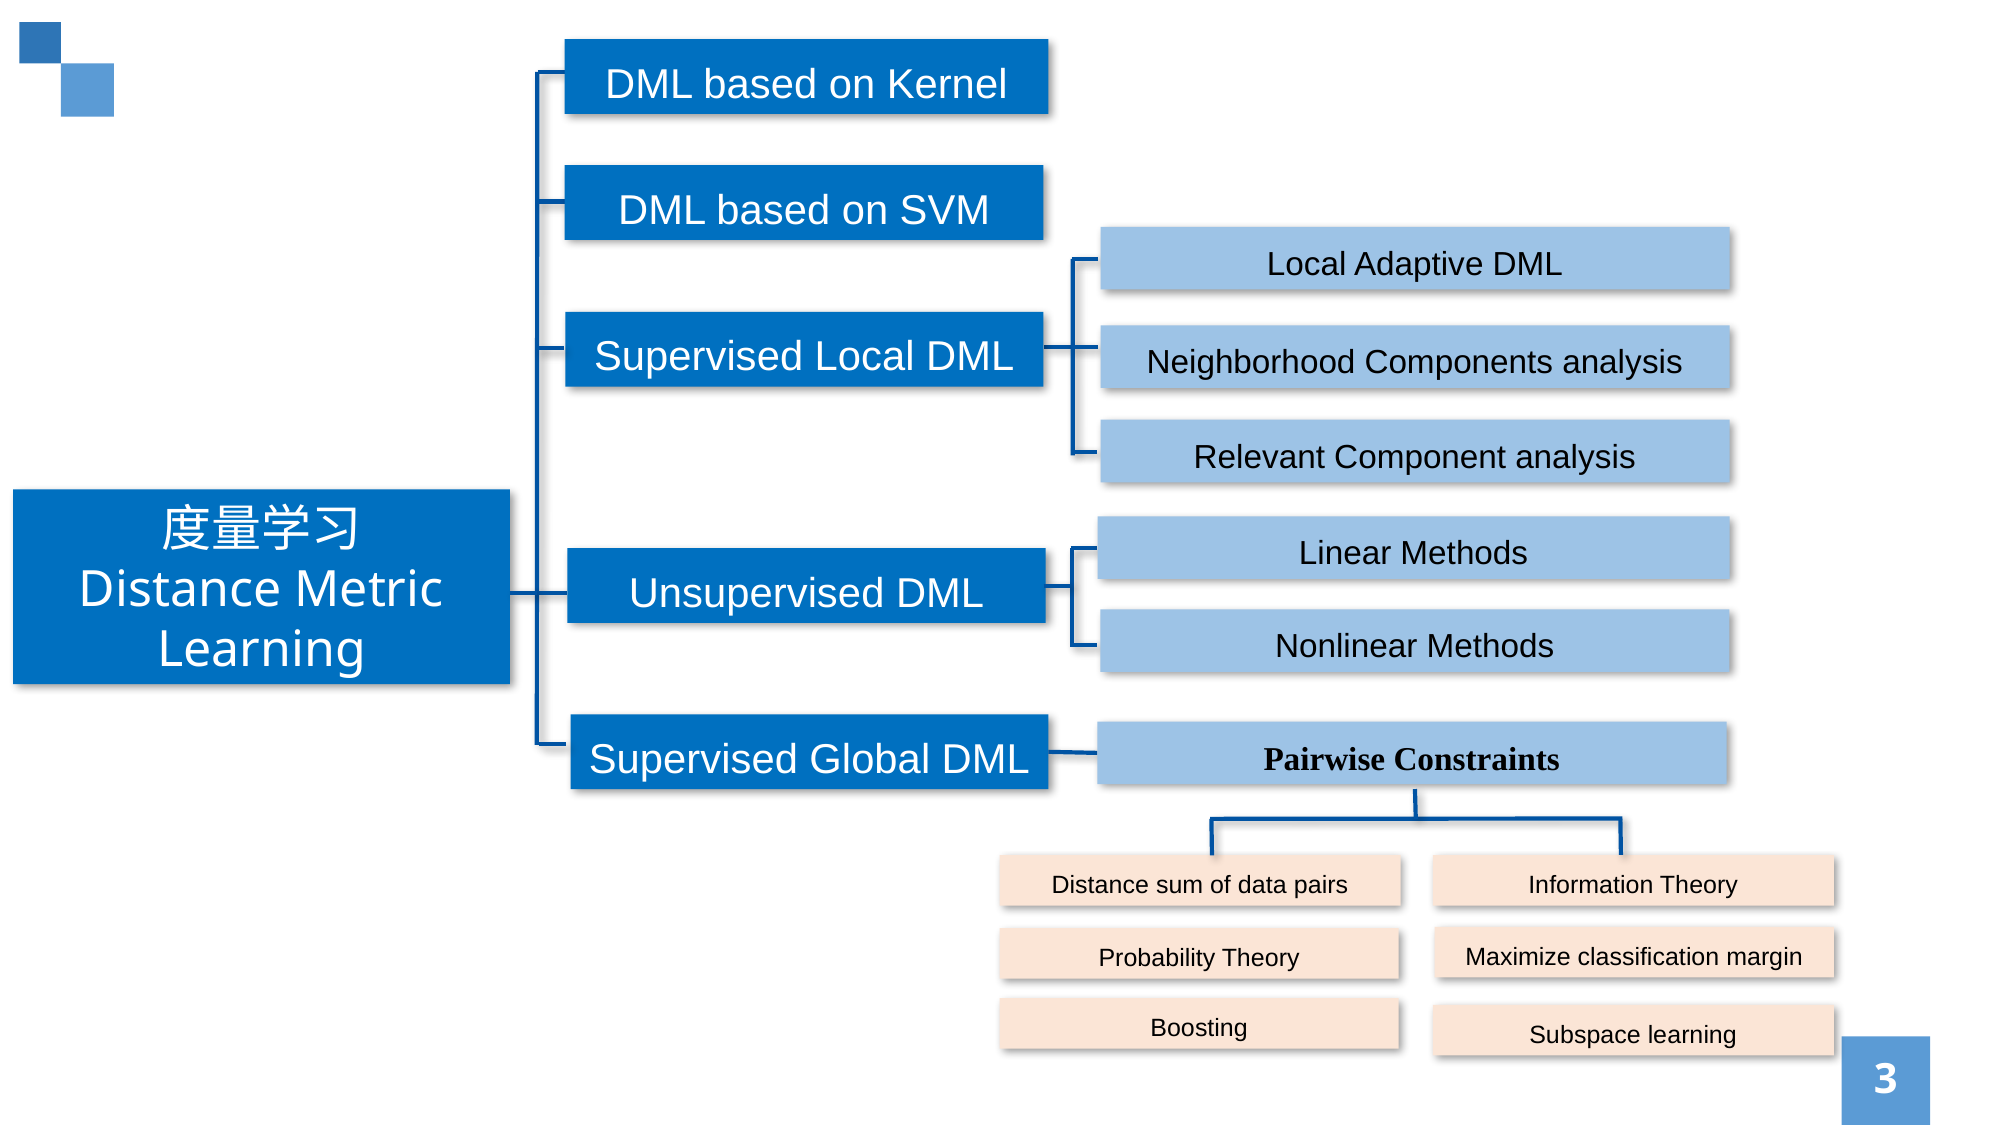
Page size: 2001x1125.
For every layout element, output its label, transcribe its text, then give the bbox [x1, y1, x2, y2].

text_box DML based on Kernel [564, 39, 1049, 114]
text_box Probability Theory [999, 928, 1399, 979]
text_box Linear Methods [1097, 516, 1730, 579]
text_box Supervised Global DML [570, 714, 1049, 790]
text_box Neighborhood Components analysis [1100, 325, 1730, 388]
text_box Distance sum of data pairs [999, 855, 1401, 906]
text_box Local Adaptive DML [1100, 226, 1730, 290]
text_box DML based on SVM [564, 165, 1044, 240]
text_box Unsupervised DML [567, 548, 1046, 623]
text_box 度量学习 Distance Metric Learning [13, 489, 510, 685]
text_box Supervised Local DML [565, 311, 1044, 387]
text_box Relevant Component analysis [1100, 419, 1730, 483]
slide_number 3 [1771, 1047, 2000, 1108]
text_box Nonlinear Methods [1100, 609, 1730, 672]
text_box Boosting [999, 998, 1399, 1049]
text_box Maximize classification margin [1434, 926, 1834, 978]
text_box Information Theory [1432, 855, 1834, 906]
text_box Subspace learning [1432, 1004, 1834, 1056]
text_box Pairwise Constraints [1097, 721, 1727, 785]
